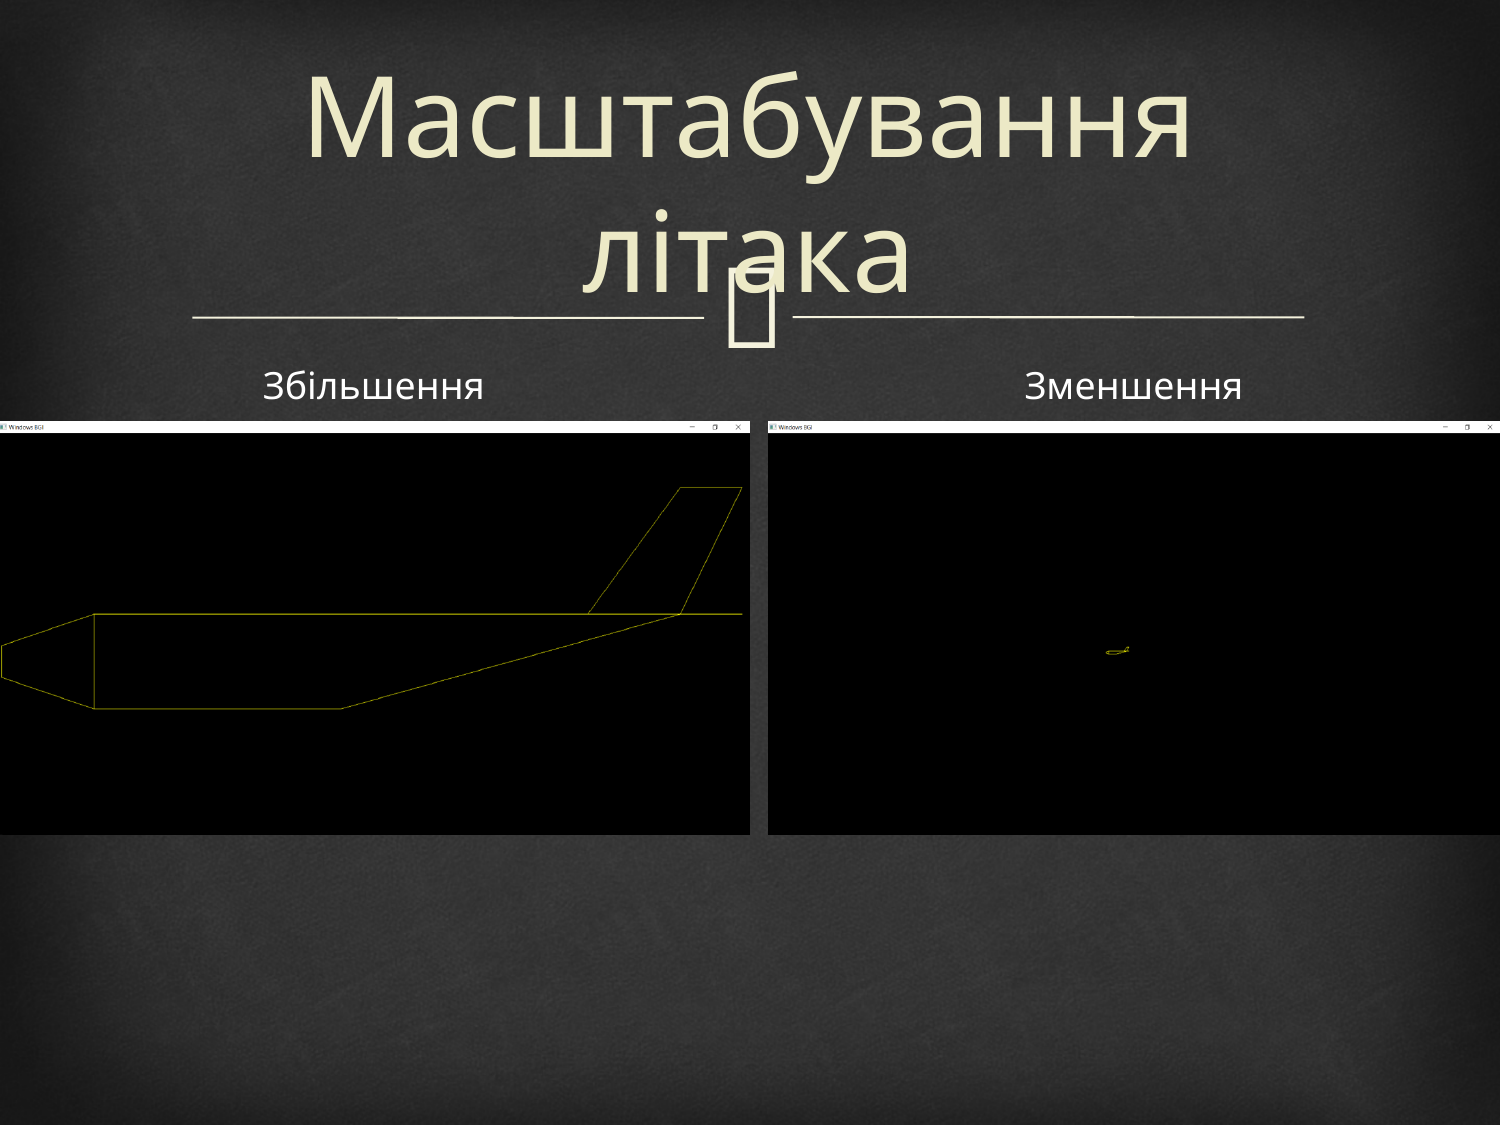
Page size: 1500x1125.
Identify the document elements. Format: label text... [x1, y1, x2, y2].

picture [0, 421, 751, 836]
text_box Збільшення [248, 354, 500, 415]
picture [767, 421, 1500, 836]
text_box Зменшення [1009, 354, 1259, 415]
title Масштабування літака [112, 93, 1386, 267]
